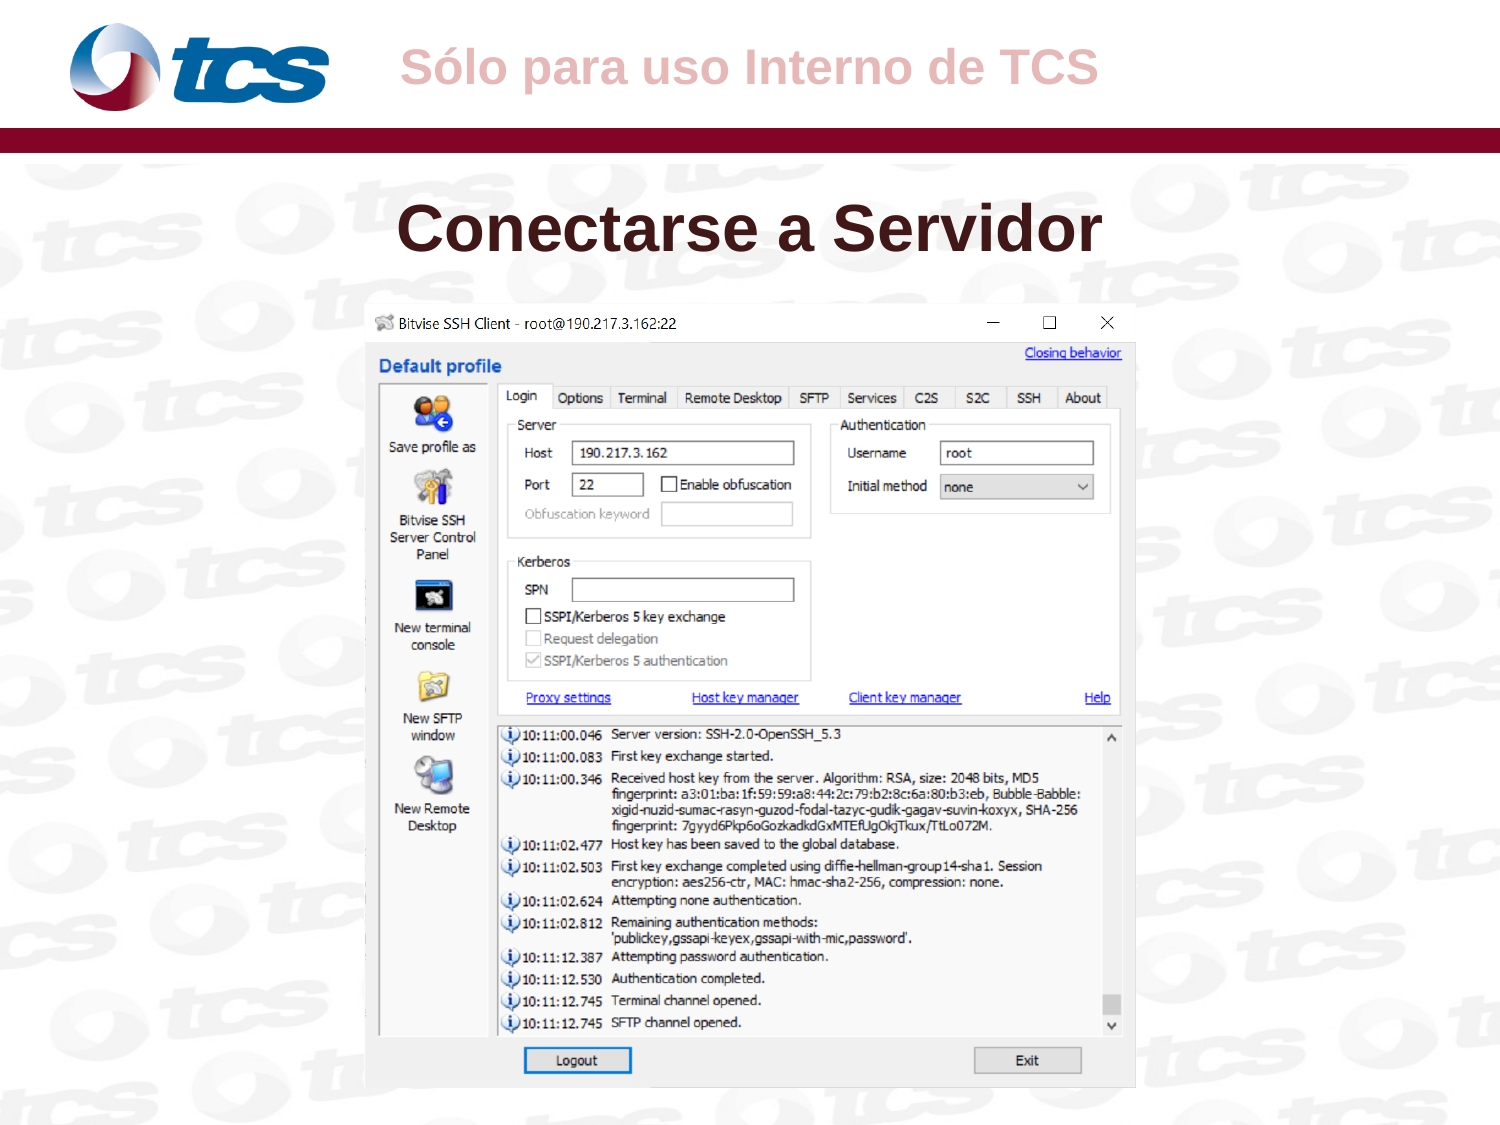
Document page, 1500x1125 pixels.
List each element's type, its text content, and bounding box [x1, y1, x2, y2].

picture [0, 128, 1500, 153]
picture [70, 23, 329, 111]
title Conectarse a Servidor [37, 174, 1463, 275]
picture [0, 164, 1500, 1125]
